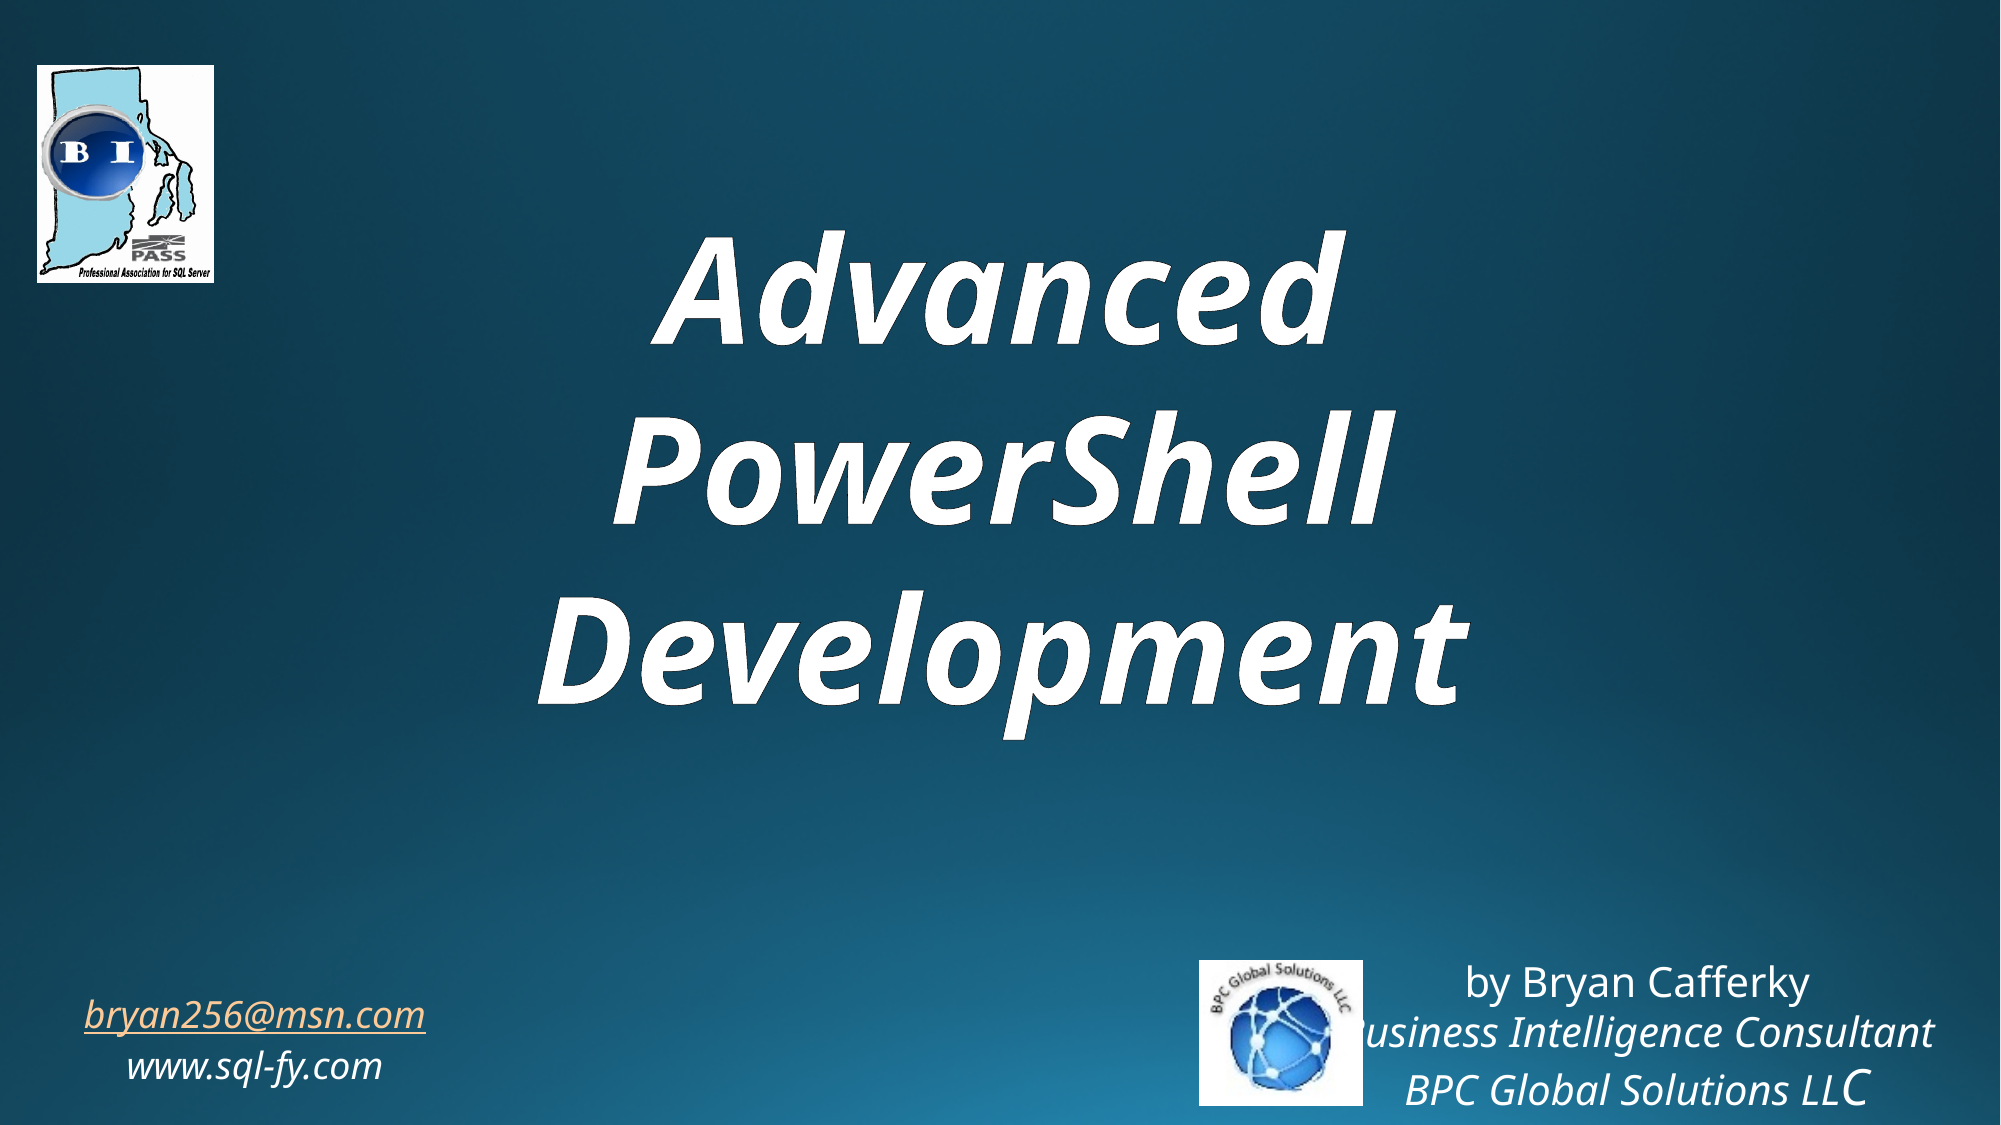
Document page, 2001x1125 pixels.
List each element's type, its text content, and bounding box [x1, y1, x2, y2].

text_box by Bryan Cafferky Business Intelligence Consultant BPC Global Solutions LLC [1274, 948, 2000, 1123]
text_box bryan256@msn.com www.sql-fy.com [0, 983, 531, 1095]
picture [0, 0, 2001, 1125]
text_box Advanced PowerShell Development [244, 186, 1757, 742]
